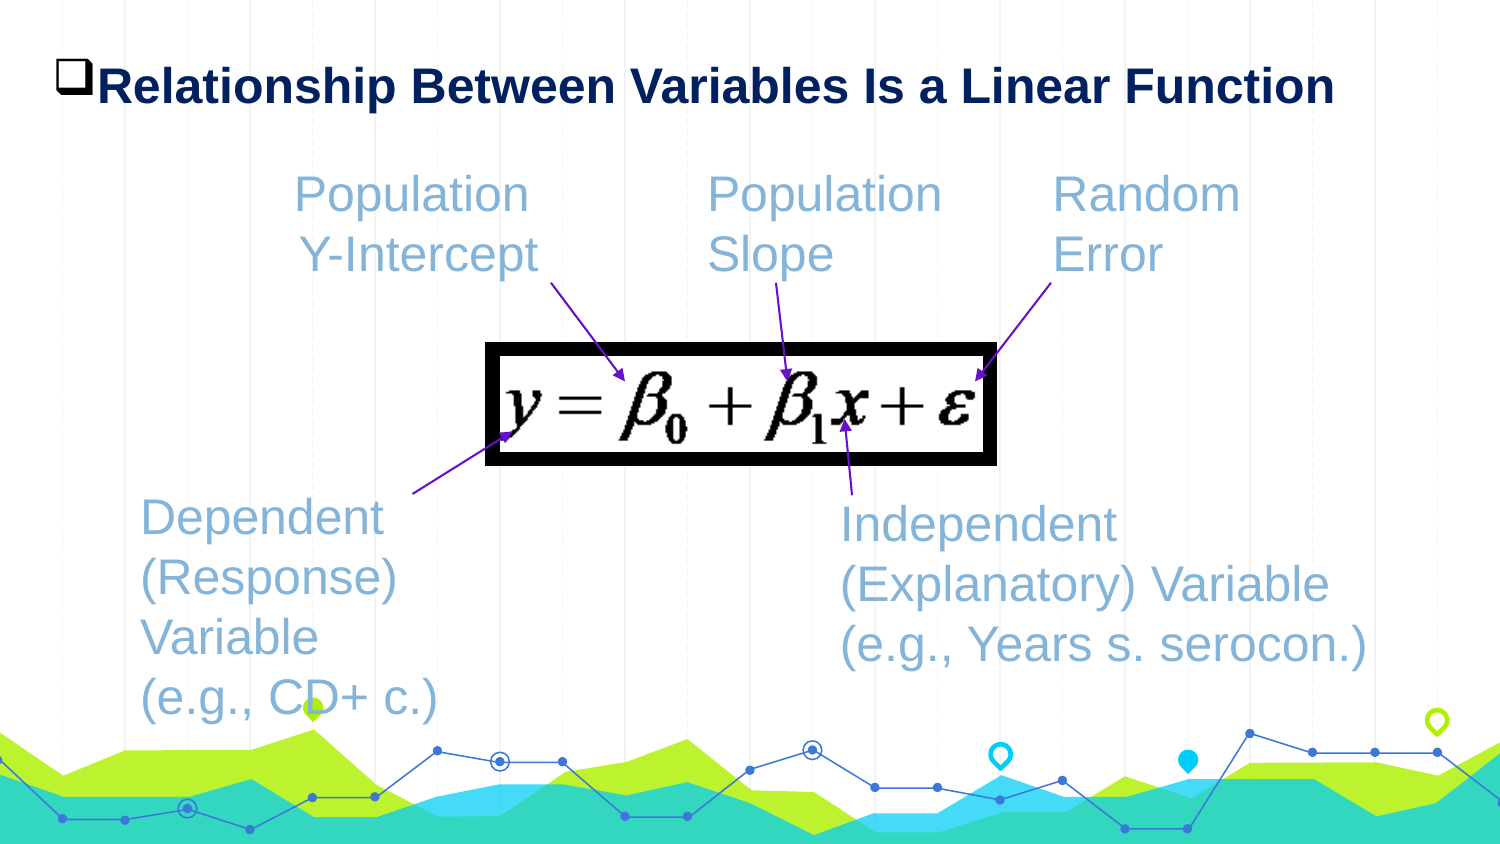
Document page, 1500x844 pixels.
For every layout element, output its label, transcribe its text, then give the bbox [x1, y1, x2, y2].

text_box Random Error [1037, 153, 1299, 289]
text_box Dependent (Response) Variable (e.g., CD+ c.) [125, 477, 488, 732]
picture [499, 356, 984, 452]
text_box Independent (Explanatory) Variable (e.g., Years s. serocon.) [824, 483, 1438, 679]
text_box Population Slope [692, 153, 988, 289]
text_box Population Y-Intercept [237, 153, 600, 289]
text_box Relationship Between Variables Is a Linear Function [37, 46, 1500, 121]
